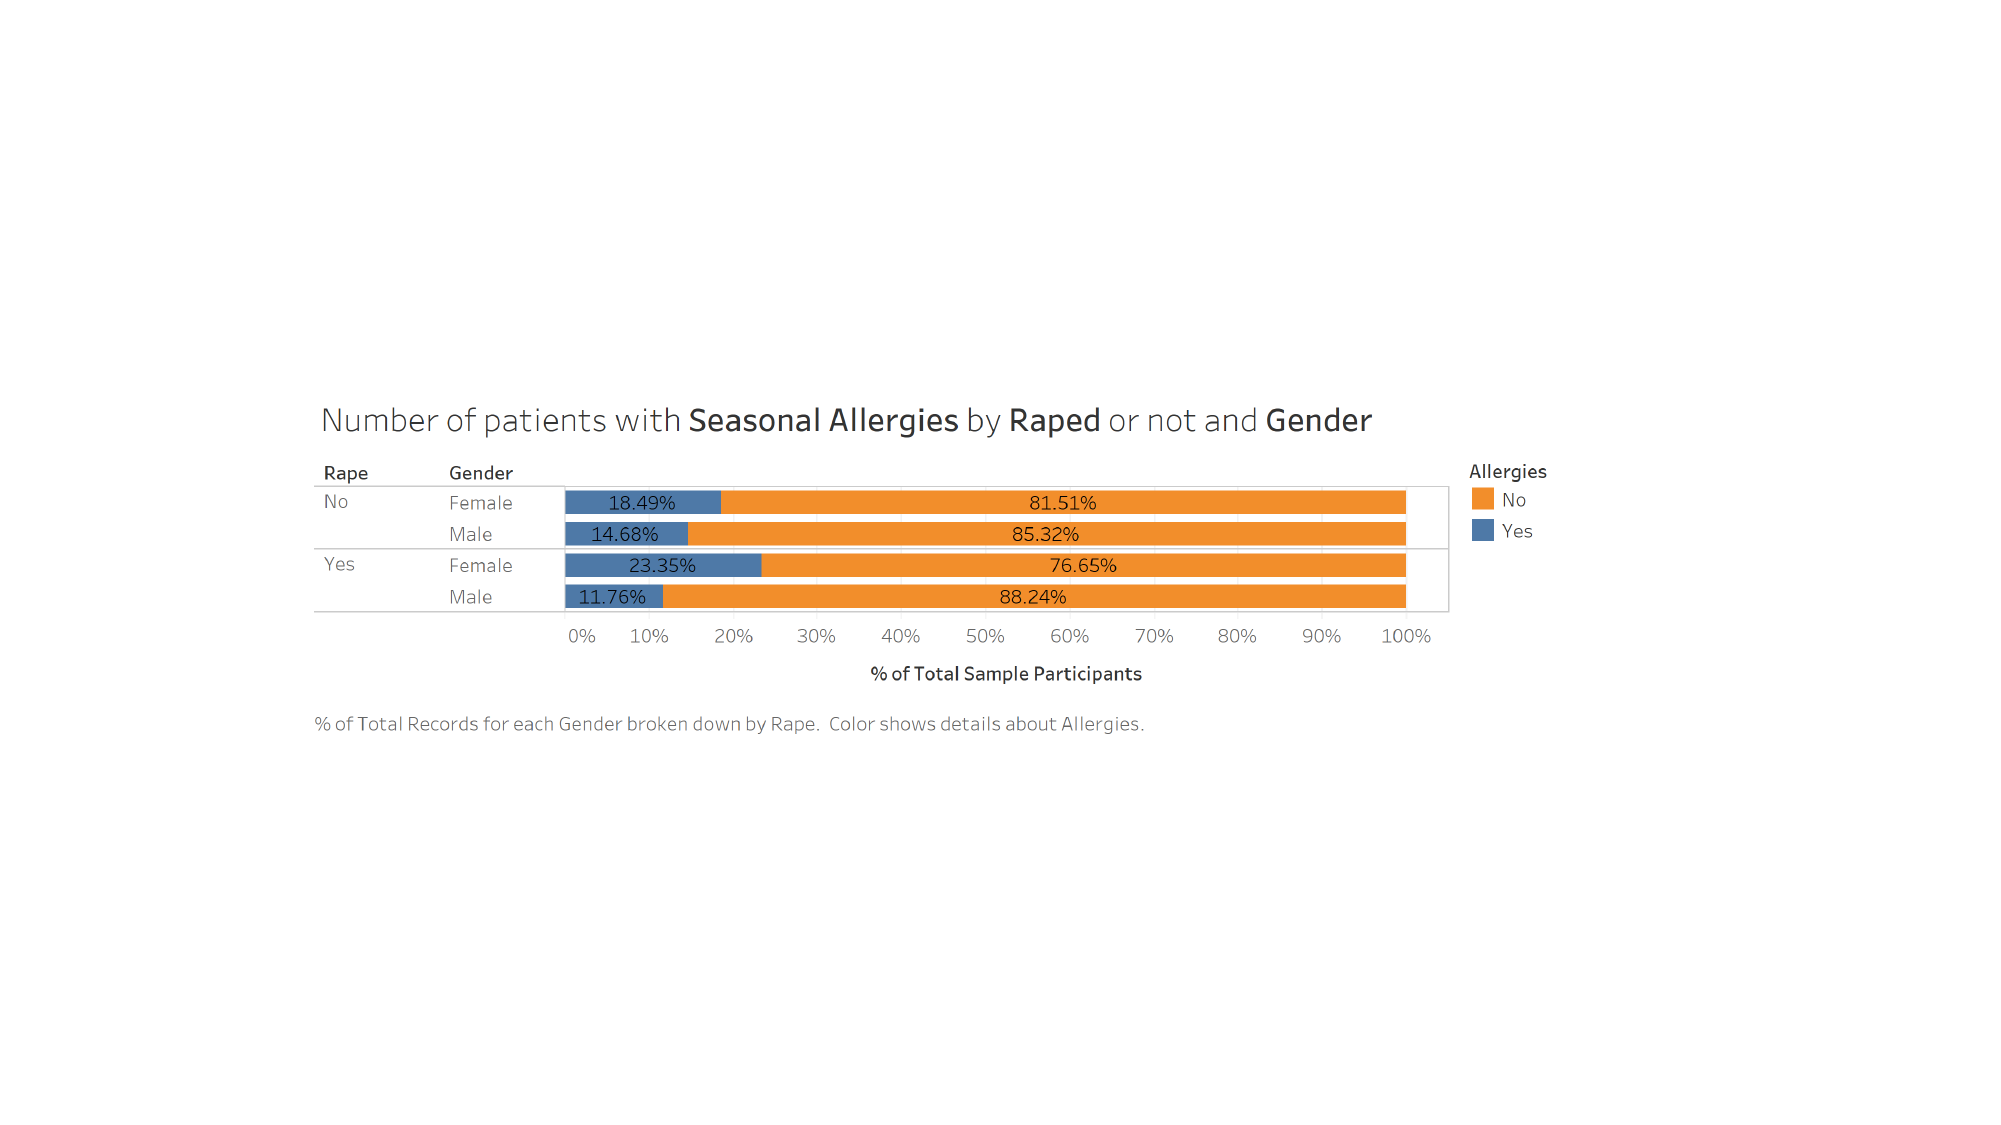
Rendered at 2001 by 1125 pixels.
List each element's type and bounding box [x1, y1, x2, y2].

picture [314, 387, 1686, 738]
